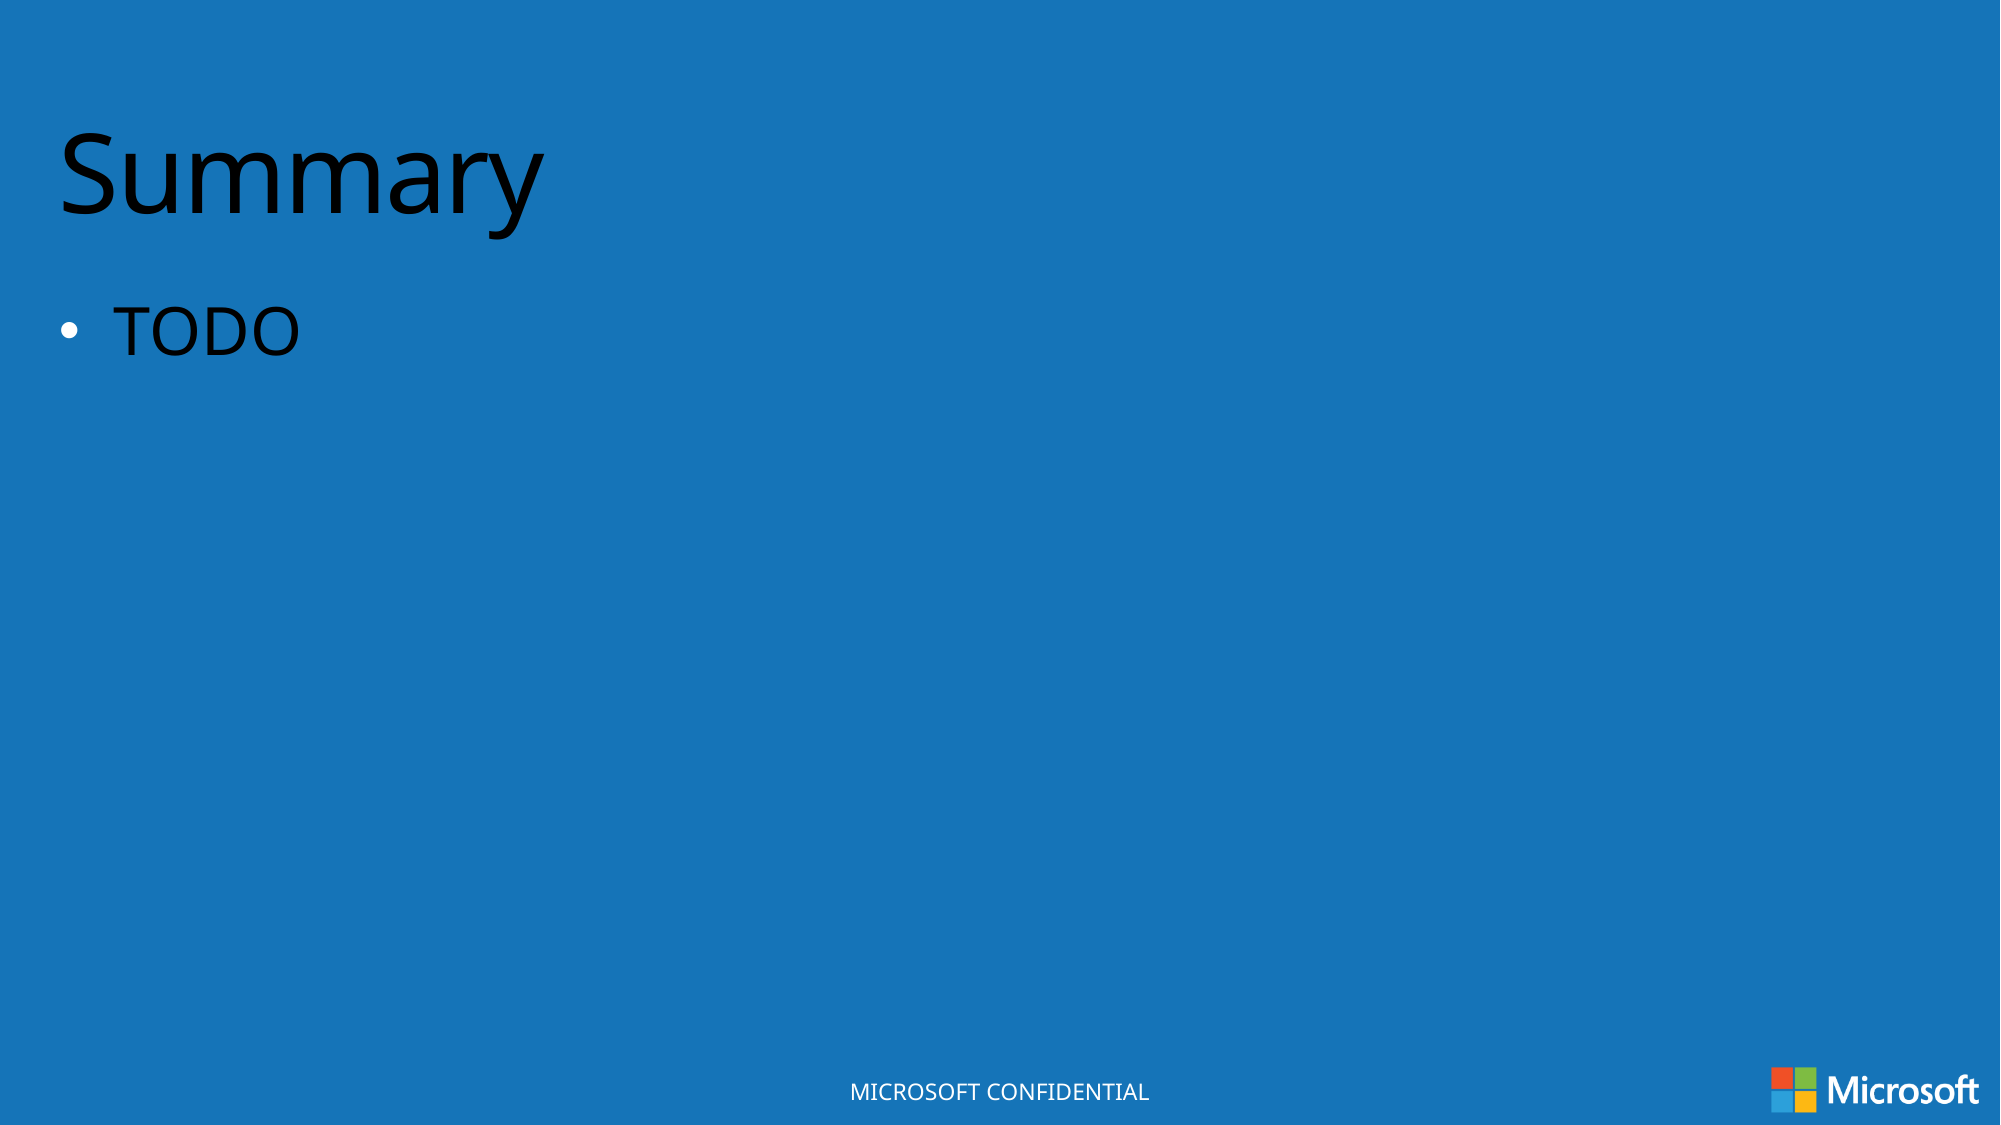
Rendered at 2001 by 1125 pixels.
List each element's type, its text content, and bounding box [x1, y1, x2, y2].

title Summary [34, 102, 1929, 251]
picture [1770, 1066, 1980, 1113]
list TODO [34, 282, 1929, 386]
